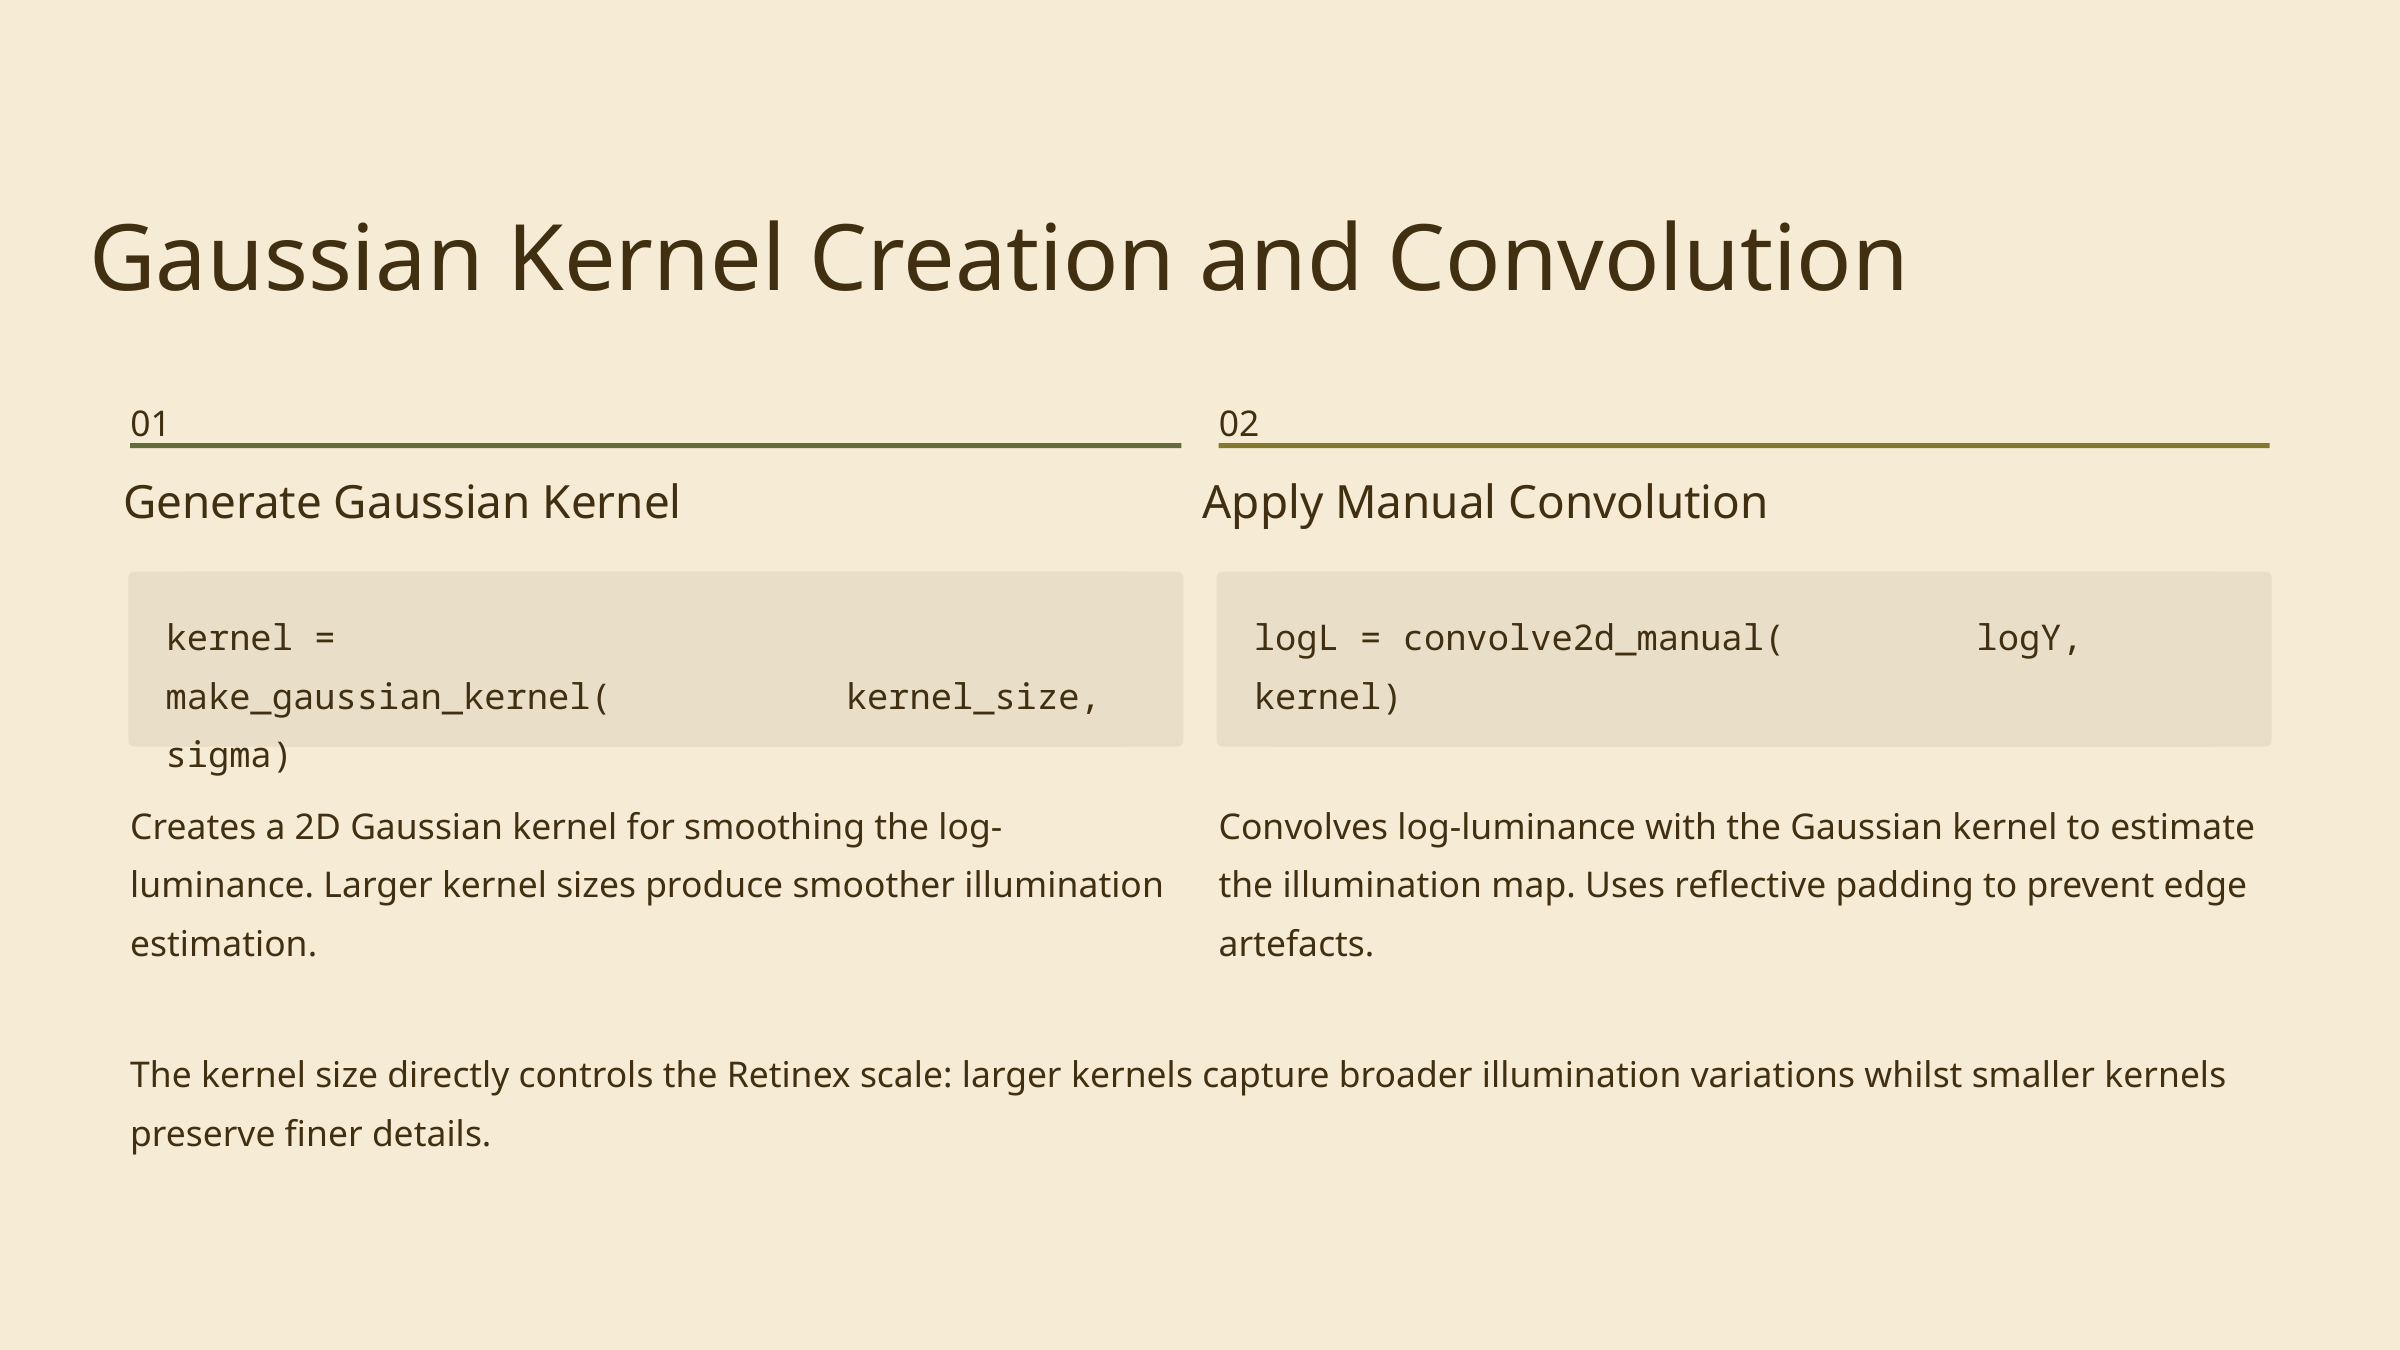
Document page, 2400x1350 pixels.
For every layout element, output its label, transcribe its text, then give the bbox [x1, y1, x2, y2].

text_box [1216, 571, 2272, 747]
text_box kernel = make_gaussian_kernel( kernel_size, sigma) [165, 599, 1147, 775]
text_box [130, 443, 1182, 449]
text_box Apply Manual Convolution [1202, 471, 1769, 528]
text_box Gaussian Kernel Creation and Convolution [89, 194, 1911, 309]
text_box logL = convolve2d_manual( logY, kernel) [1253, 599, 2235, 717]
text_box Convolves log-luminance with the Gaussian kernel to estimate the illumination map. Uses reflective padding to prevent edge artefacts. [1218, 788, 2270, 964]
text_box The kernel size directly controls the Retinex scale: larger kernels capture broader illumination variations whilst smaller kernels preserve finer details. [130, 1036, 2270, 1154]
text_box 01 [130, 384, 172, 443]
text_box [1218, 443, 2270, 449]
text_box Creates a 2D Gaussian kernel for smoothing the log-luminance. Larger kernel sizes produce smoother illumination estimation. [130, 788, 1182, 964]
text_box Generate Gaussian Kernel [123, 471, 682, 528]
text_box [128, 571, 1184, 747]
text_box 02 [1218, 384, 1260, 443]
